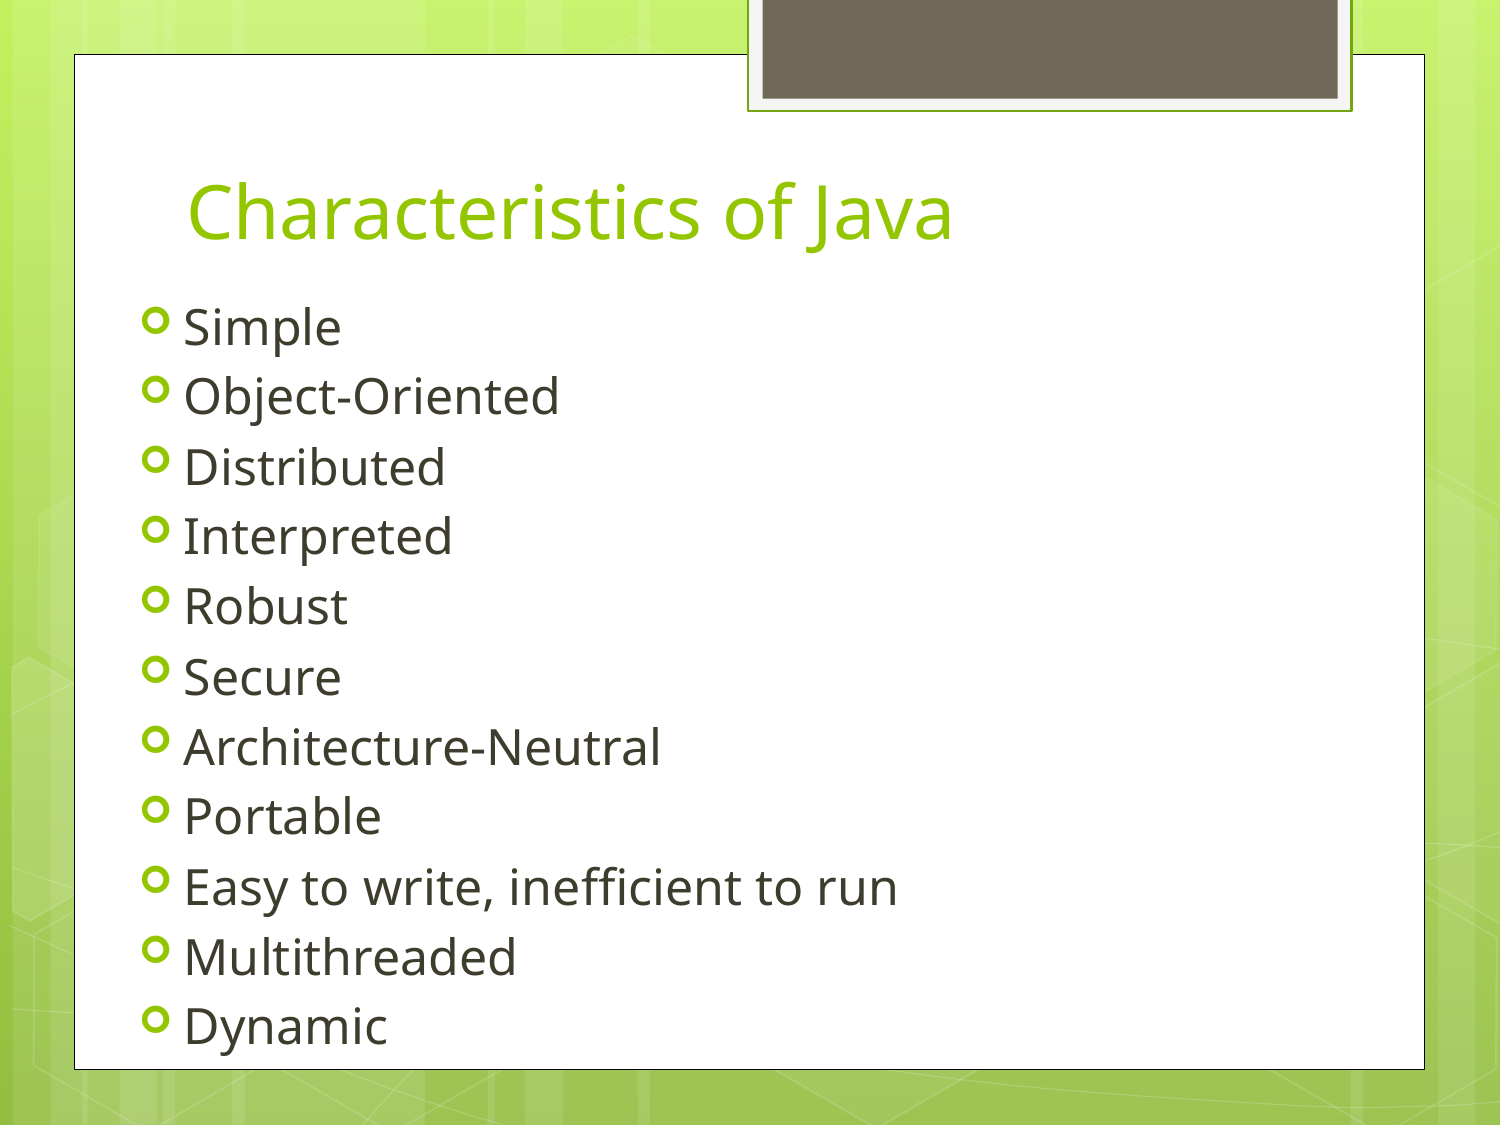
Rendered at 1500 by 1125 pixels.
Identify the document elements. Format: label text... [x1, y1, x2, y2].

title Characteristics of Java [171, 75, 1324, 263]
list Simple Object-Oriented Distributed Interpreted Robust Secure Architecture-Neutral Portable Easy to write, inefficient to run Multithreaded Dynamic [112, 287, 1388, 1063]
